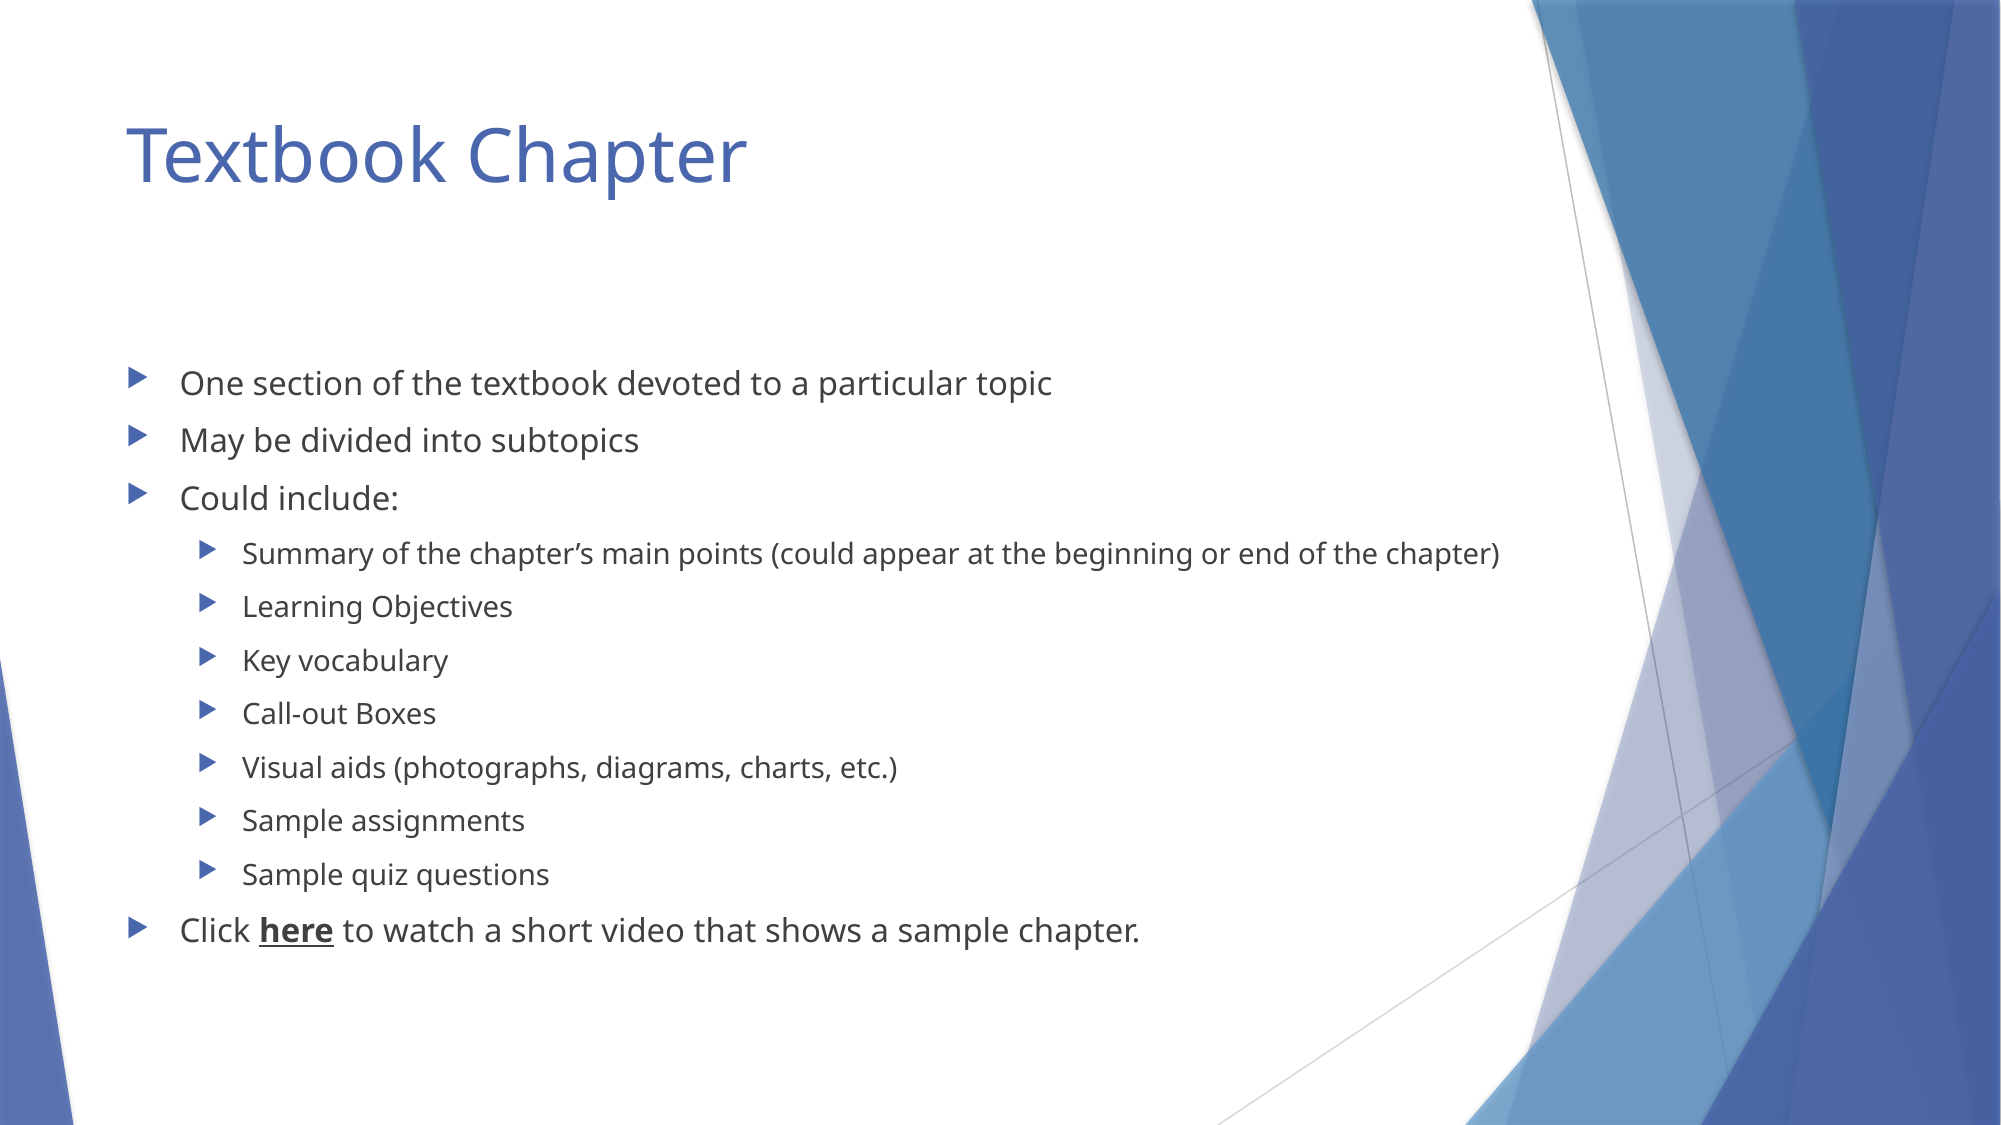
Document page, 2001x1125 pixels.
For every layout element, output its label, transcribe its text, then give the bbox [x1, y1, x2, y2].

title Textbook Chapter [111, 99, 1522, 317]
list One section of the textbook devoted to a particular topic May be divided into subtopics Could include: Summary of the chapter’s main points (could appear at the beginning or end of the chapter) Learning Objectives Key vocabulary Call-out Boxes Visual aids (photographs, diagrams, charts, etc.) Sample assignments Sample quiz questions Click here to watch a short video that shows a sample chapter. [111, 354, 1522, 992]
